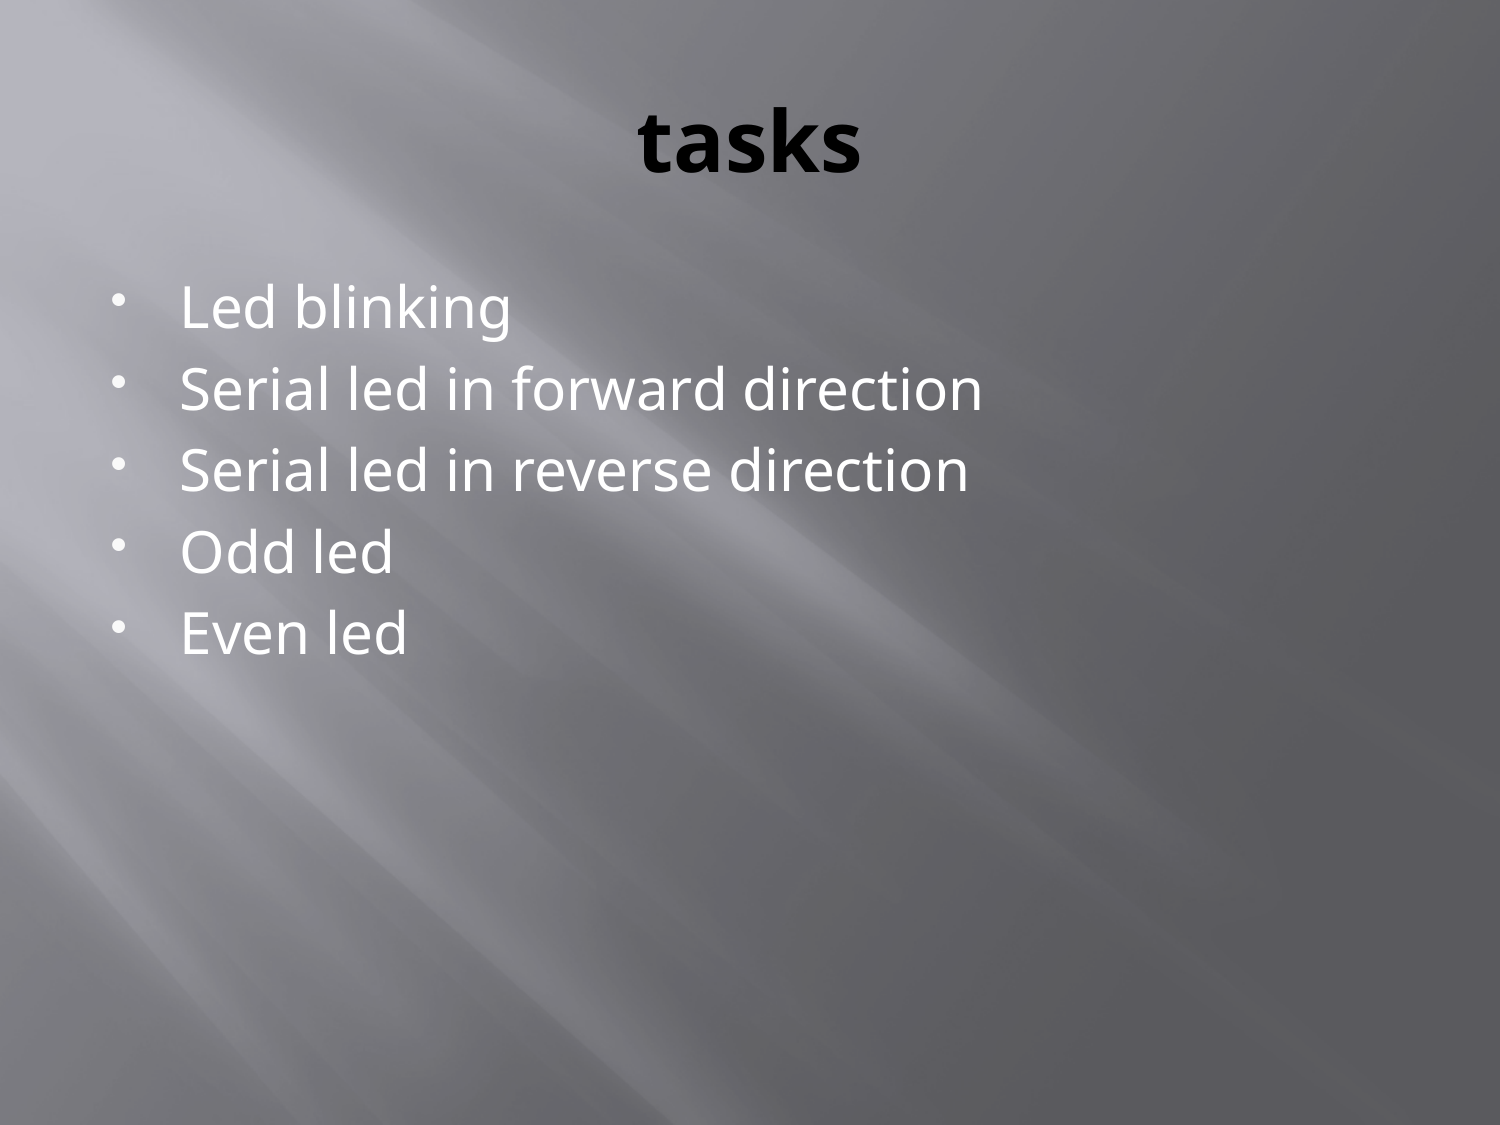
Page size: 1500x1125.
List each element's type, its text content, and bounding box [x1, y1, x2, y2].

list Led blinking Serial led in forward direction Serial led in reverse direction Odd led Even led [75, 262, 1425, 1035]
title tasks [75, 45, 1425, 233]
